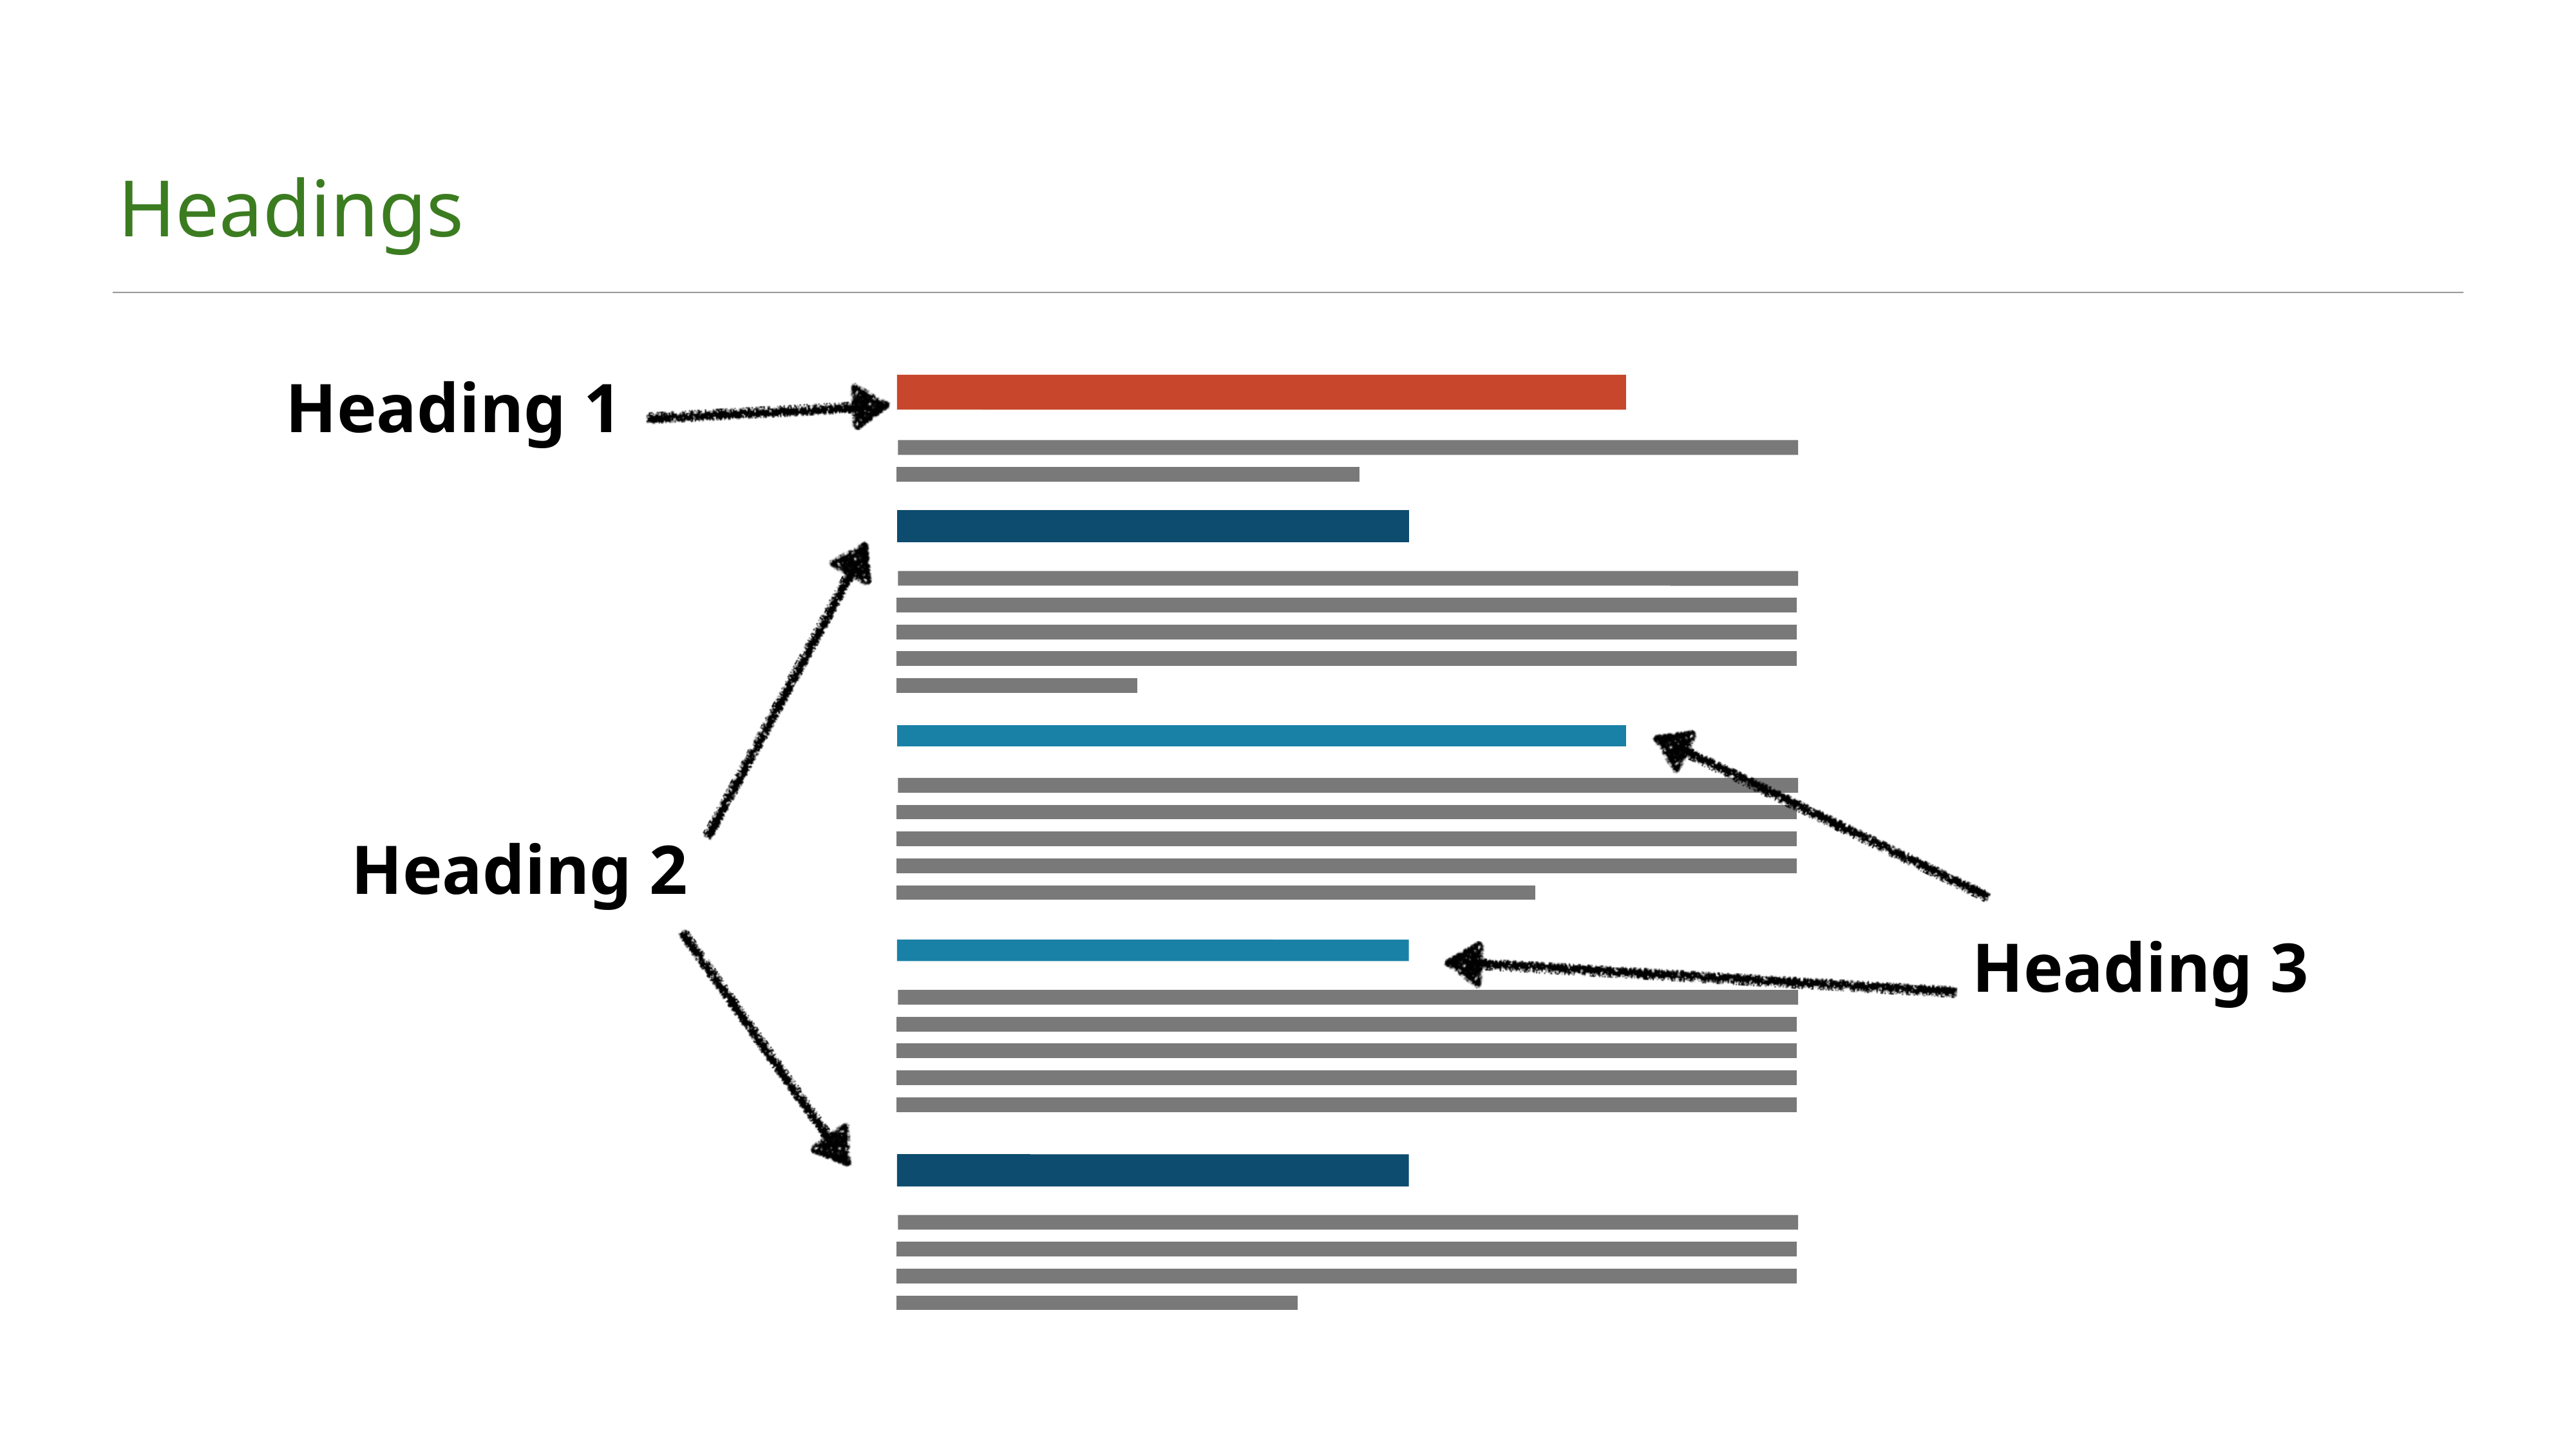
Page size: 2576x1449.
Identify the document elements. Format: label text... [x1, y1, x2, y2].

picture [1629, 782, 2014, 923]
picture [1437, 954, 1964, 1018]
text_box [896, 392, 1799, 1303]
picture [639, 380, 896, 441]
text_box Heading 3 [1967, 919, 2315, 1011]
title Headings [112, 49, 2463, 258]
text_box Heading 2 [346, 822, 694, 913]
picture [616, 913, 917, 1184]
text_box Heading 1 [280, 360, 629, 451]
picture [611, 526, 960, 853]
